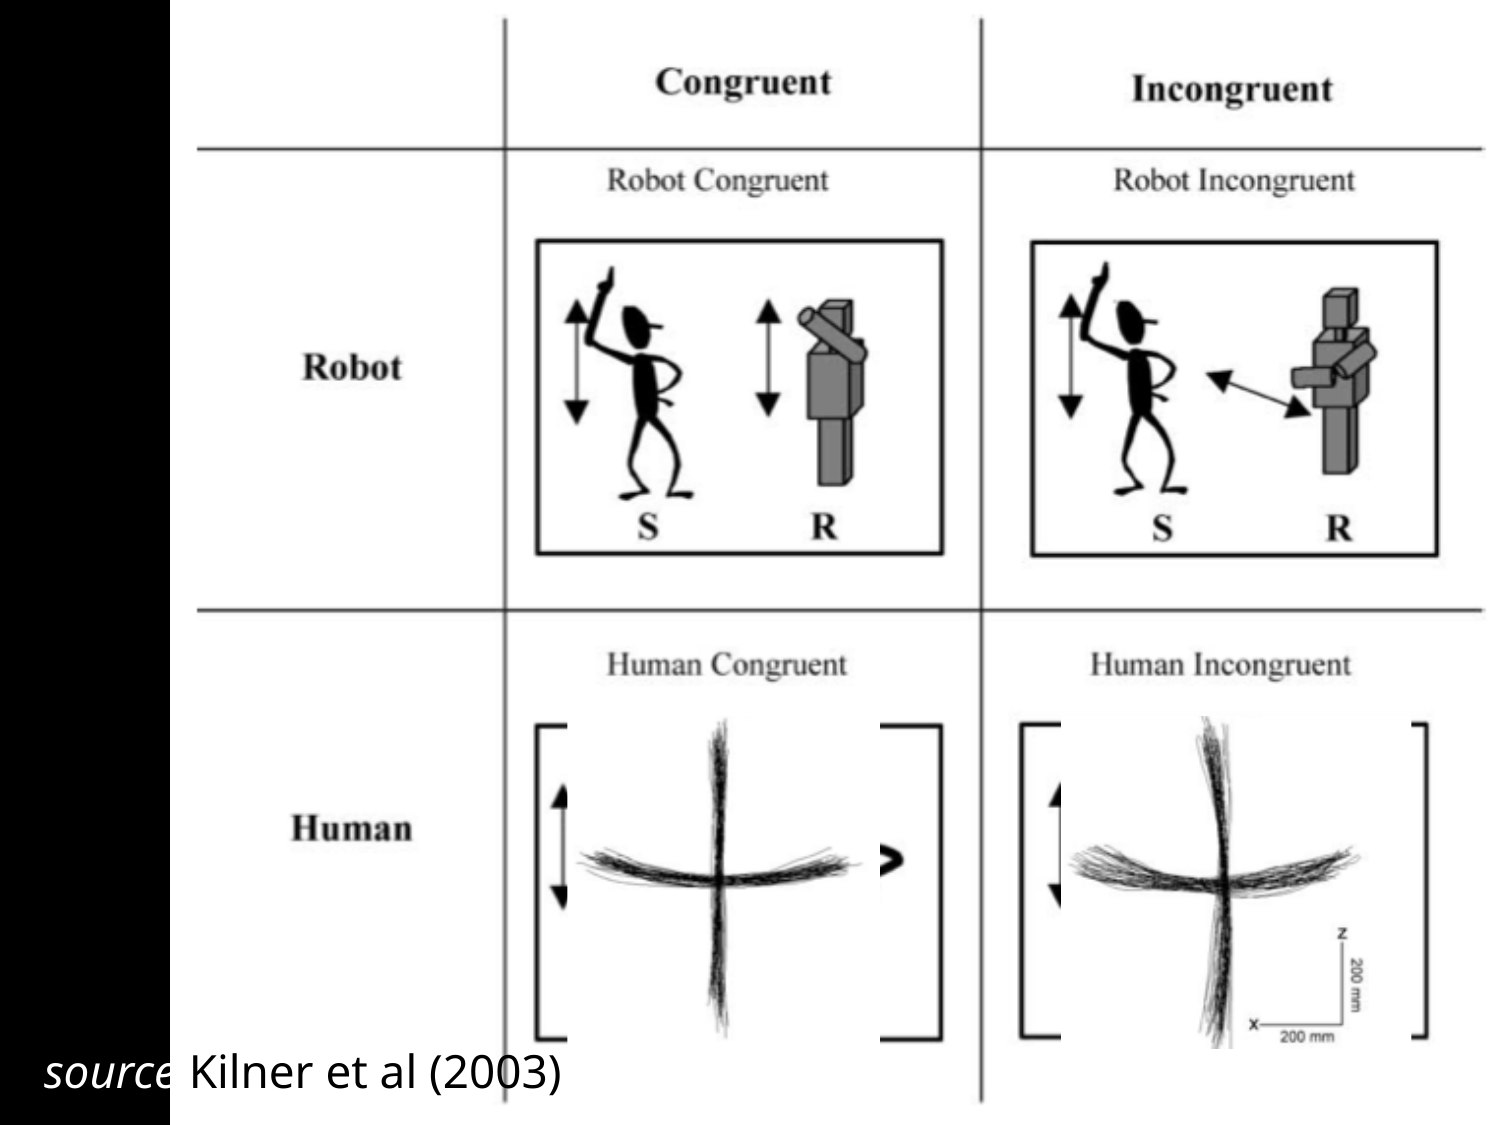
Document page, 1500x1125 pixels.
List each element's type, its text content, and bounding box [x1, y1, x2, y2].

text_box source Kilner et al (2003) [29, 1035, 165, 1106]
picture [170, 0, 1500, 1125]
